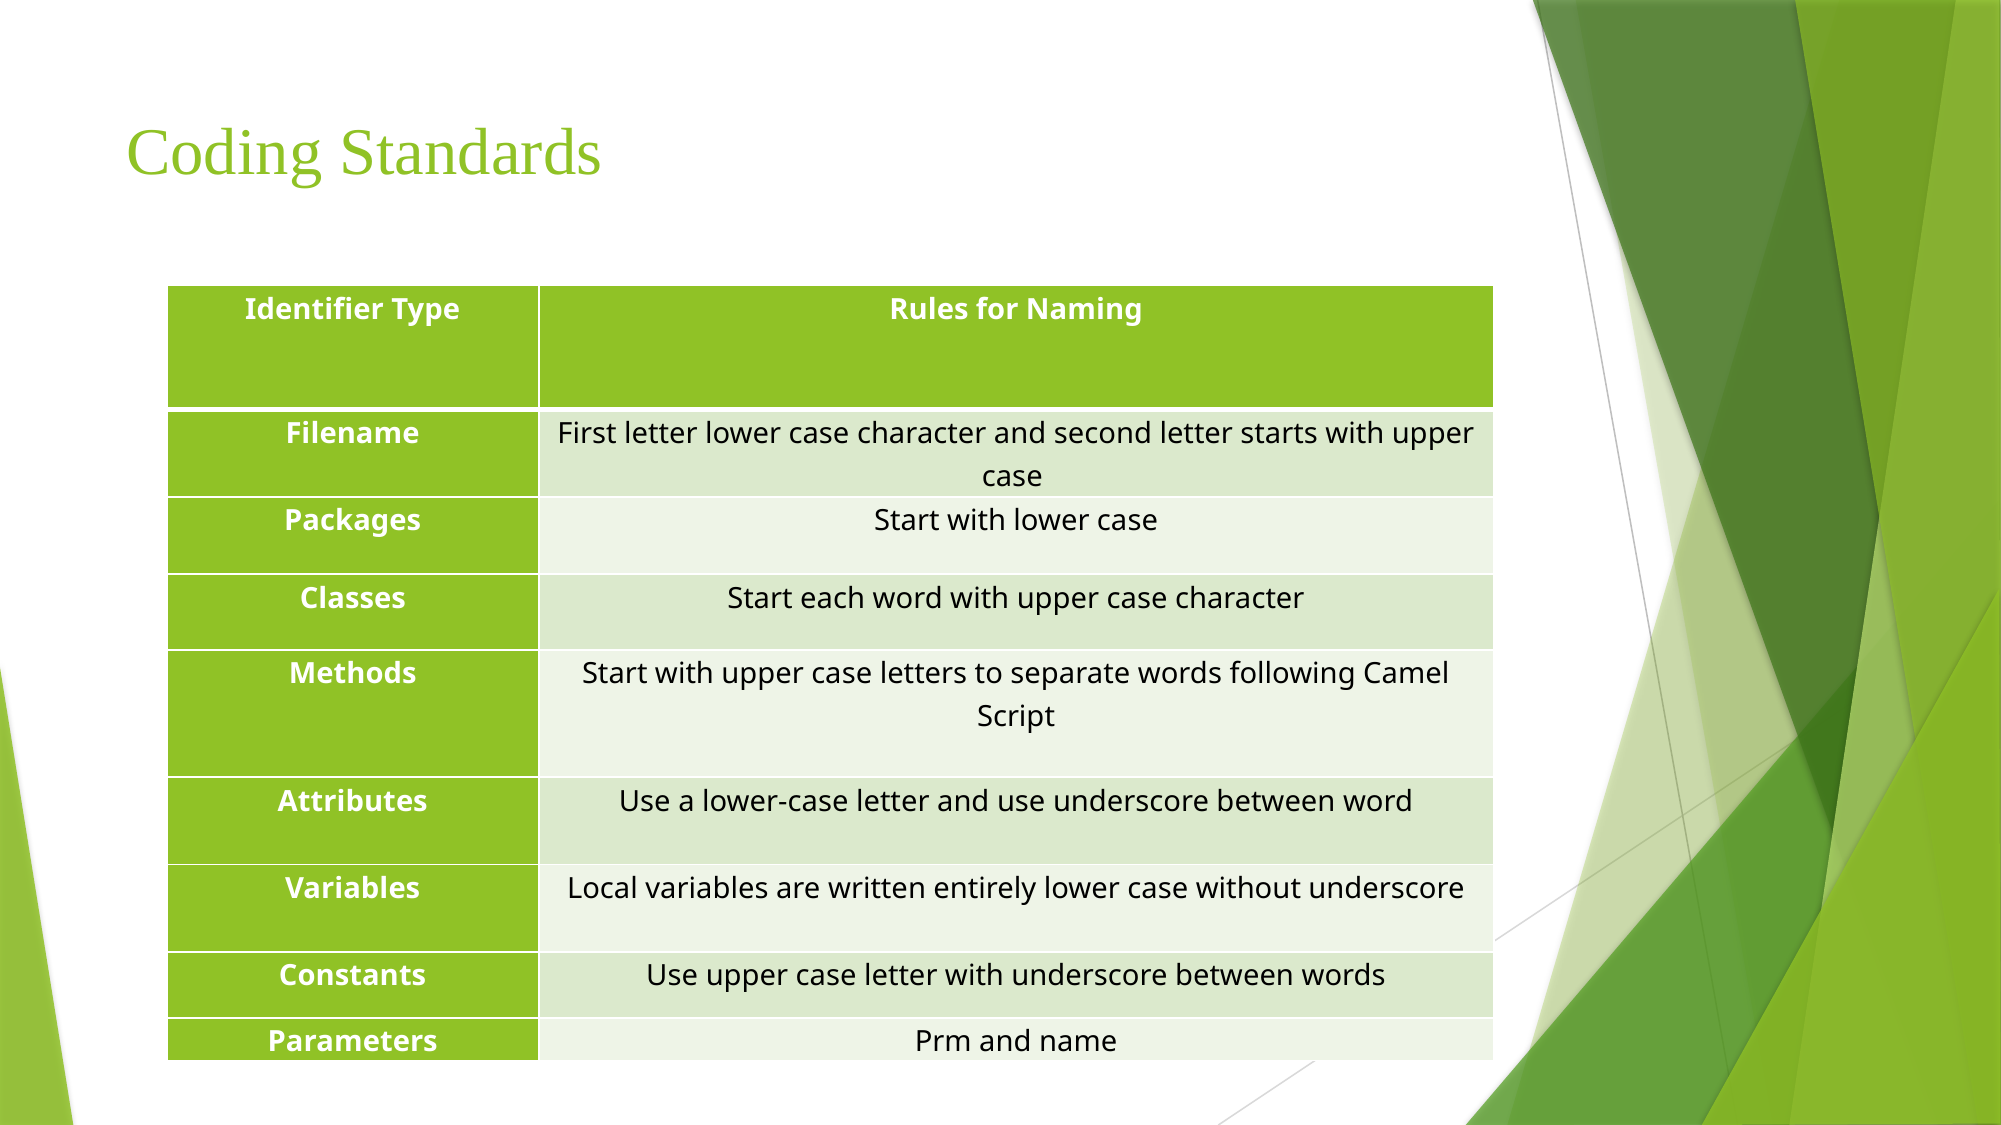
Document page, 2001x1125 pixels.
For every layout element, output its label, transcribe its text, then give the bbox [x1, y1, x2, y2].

table_cell Start with upper case letters to separate words following Camel Script [540, 651, 1493, 776]
table_cell Start each word with upper case character [540, 575, 1493, 649]
table_cell Local variables are written entirely lower case without underscore [540, 865, 1493, 951]
table_cell Attributes [168, 778, 538, 864]
table_cell Variables [168, 865, 538, 951]
table_cell Packages [168, 498, 538, 573]
table_cell Constants [168, 953, 538, 1017]
table_cell First letter lower case character and second letter starts with upper case [540, 412, 1493, 496]
table_cell Filename [168, 412, 538, 496]
table_header Rules for Naming [540, 286, 1493, 407]
table_cell Use upper case letter with underscore between words [540, 953, 1493, 1017]
table_cell Start with lower case [540, 498, 1493, 573]
table_cell Methods [168, 651, 538, 776]
title Coding Standards [111, 99, 1522, 317]
table_cell Classes [168, 575, 538, 649]
table_cell Prm and name [540, 1019, 1493, 1060]
table_cell Use a lower-case letter and use underscore between word [540, 778, 1493, 864]
table_header Identifier Type [168, 286, 538, 407]
table_cell Parameters [168, 1019, 538, 1060]
